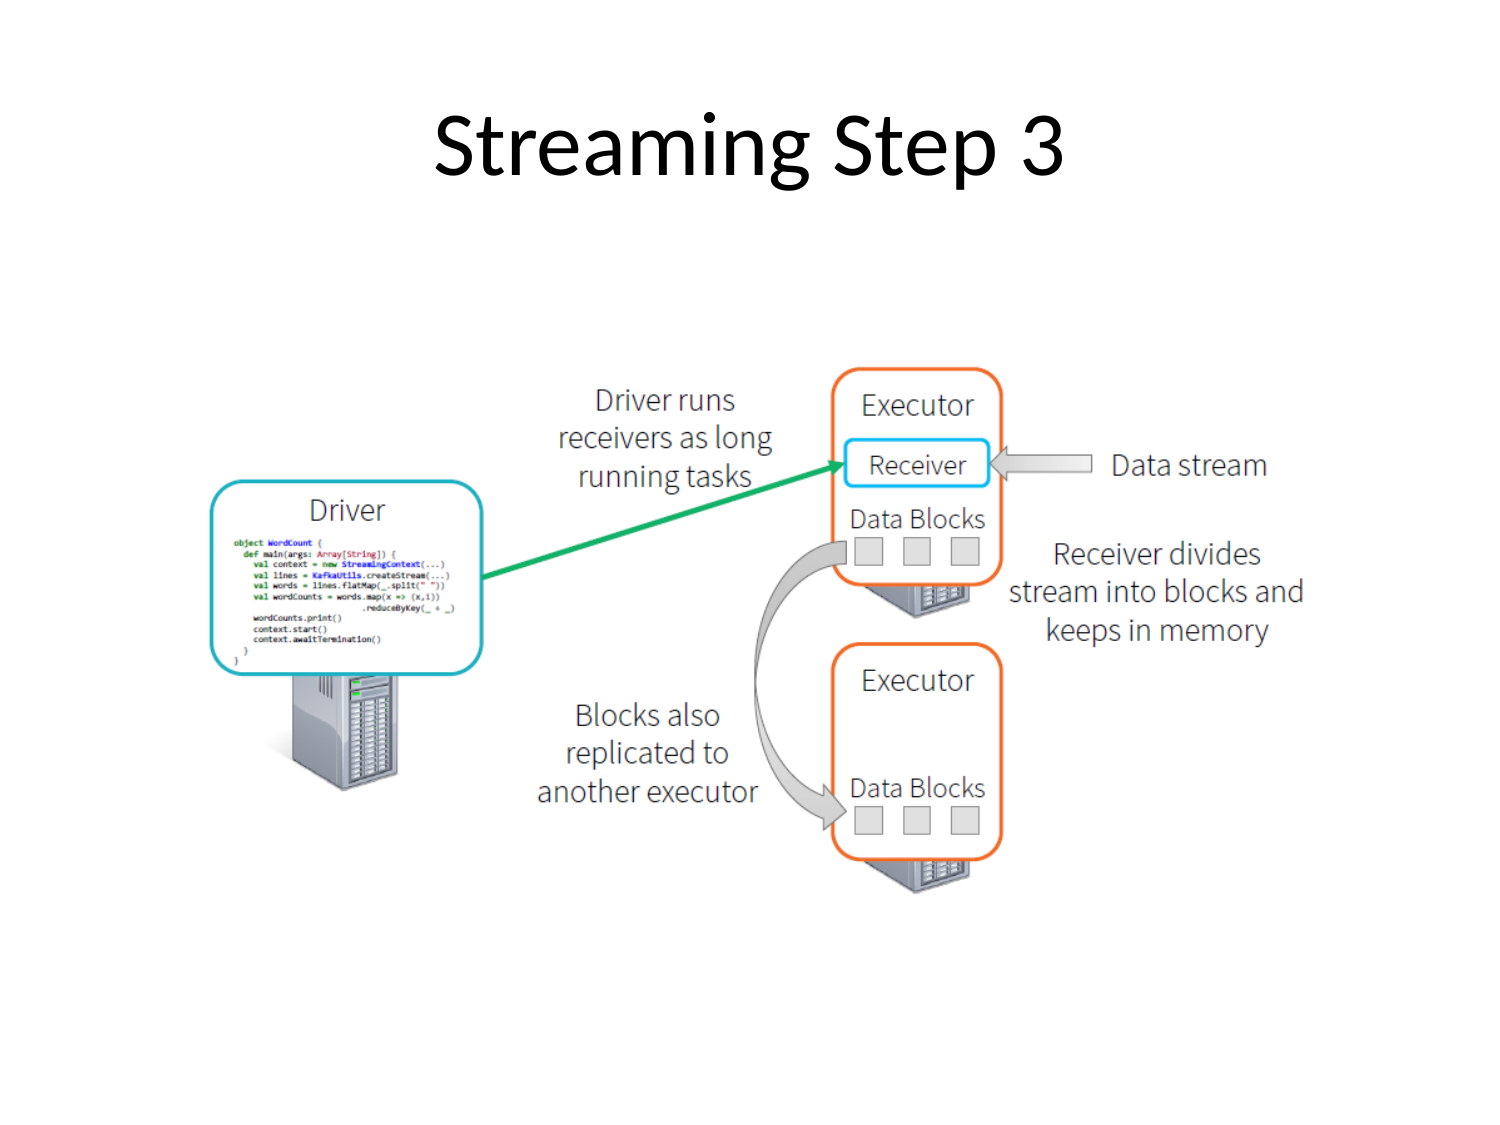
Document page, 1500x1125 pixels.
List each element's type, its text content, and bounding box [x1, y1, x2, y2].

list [186, 357, 1314, 911]
title Streaming Step 3 [75, 45, 1425, 233]
